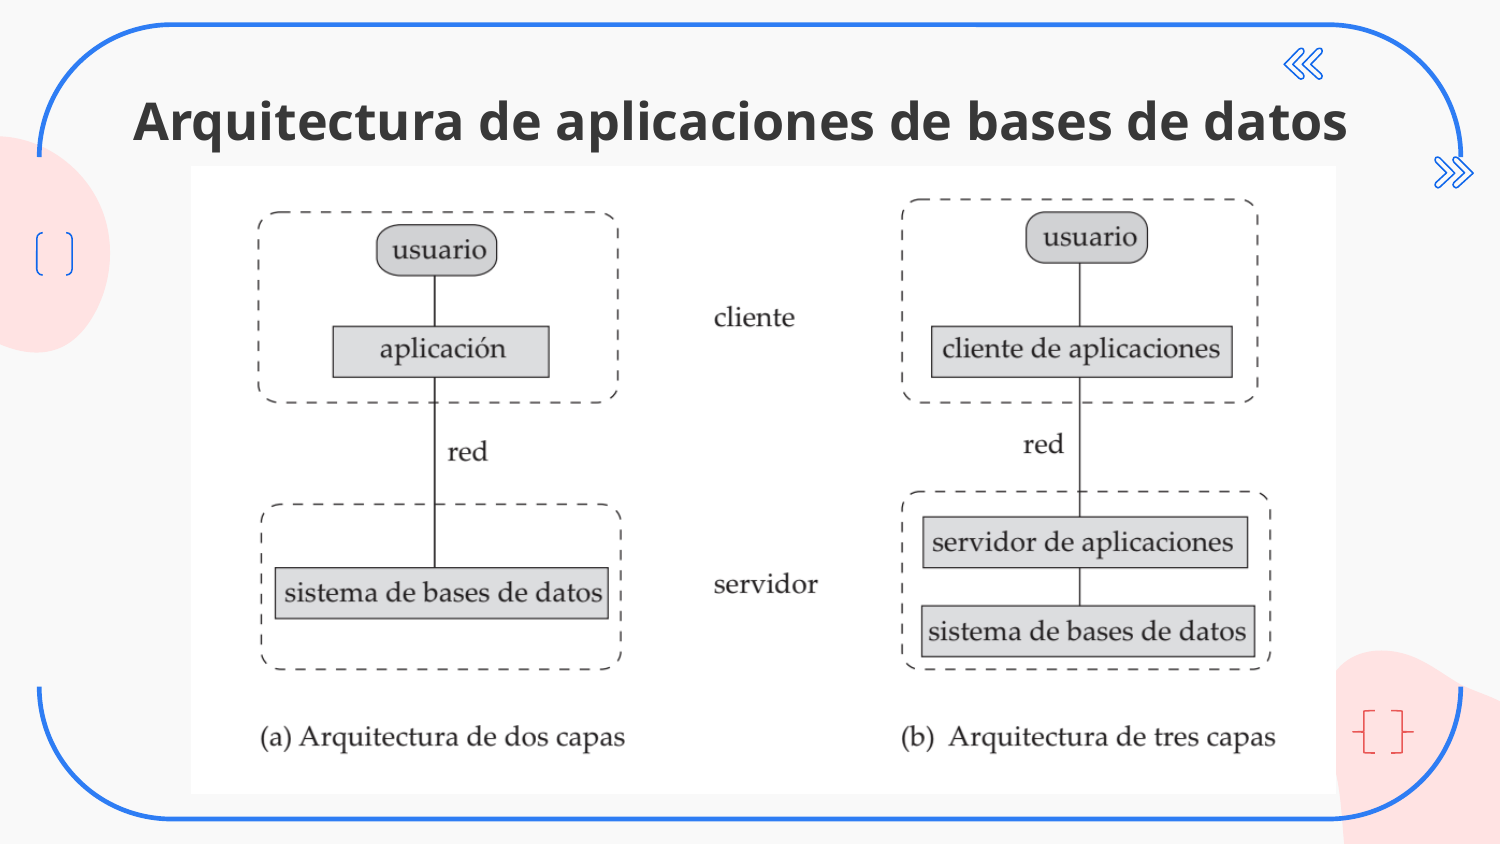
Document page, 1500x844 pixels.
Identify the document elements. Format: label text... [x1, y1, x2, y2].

picture [190, 166, 1336, 794]
title Arquitectura de aplicaciones de bases de datos [118, 72, 1456, 167]
